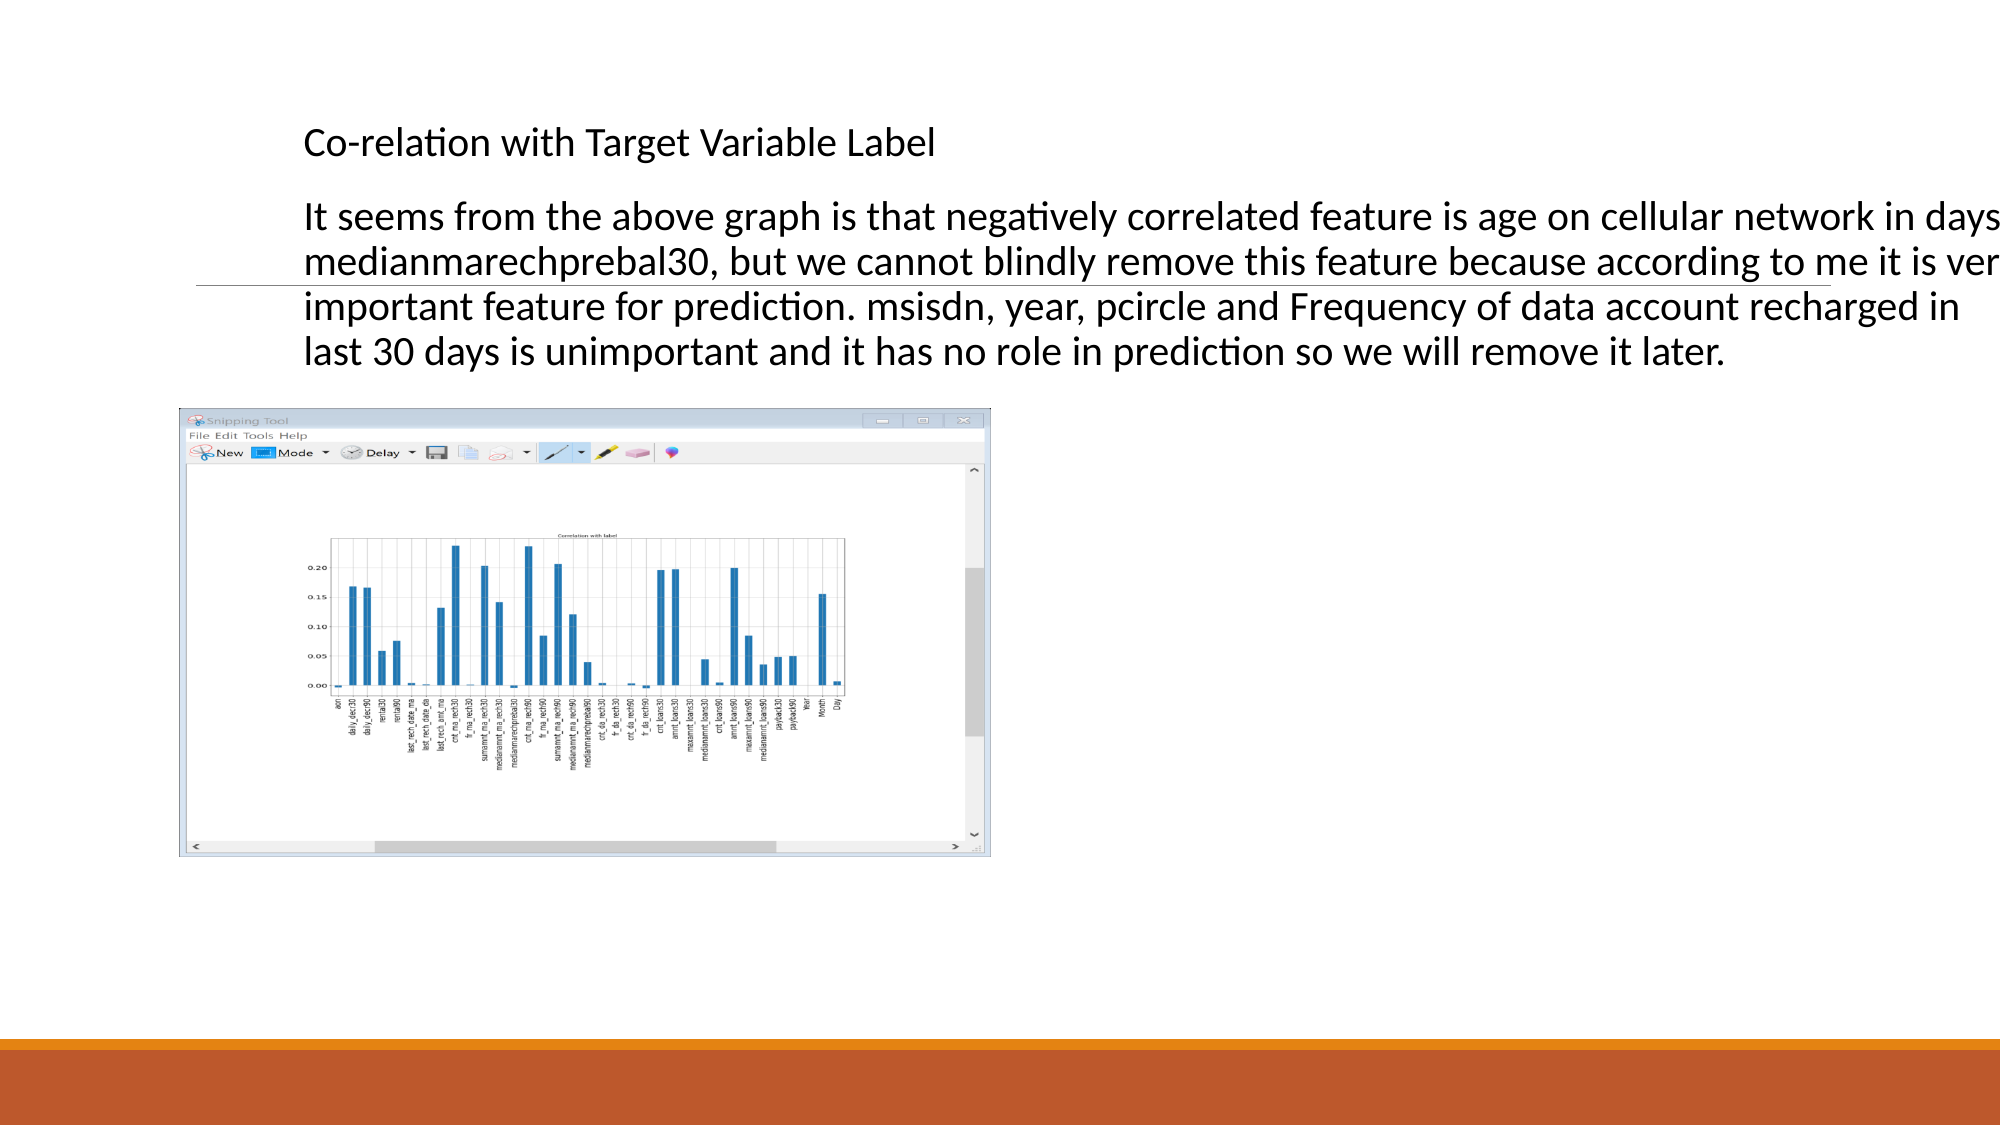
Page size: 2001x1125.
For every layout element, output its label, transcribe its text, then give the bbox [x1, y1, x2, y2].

list Co-relation with Target Variable Label It seems from the above graph is that negatively correlated feature is age on cellular network in days, medianmarechprebal30, but we cannot blindly remove this feature because according to me it is very important feature for prediction. msisdn, year, pcircle and Frequency of data account recharged in last 30 days is unimportant and it has no role in prediction so we will remove it later. [288, 112, 2000, 706]
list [179, 408, 991, 858]
